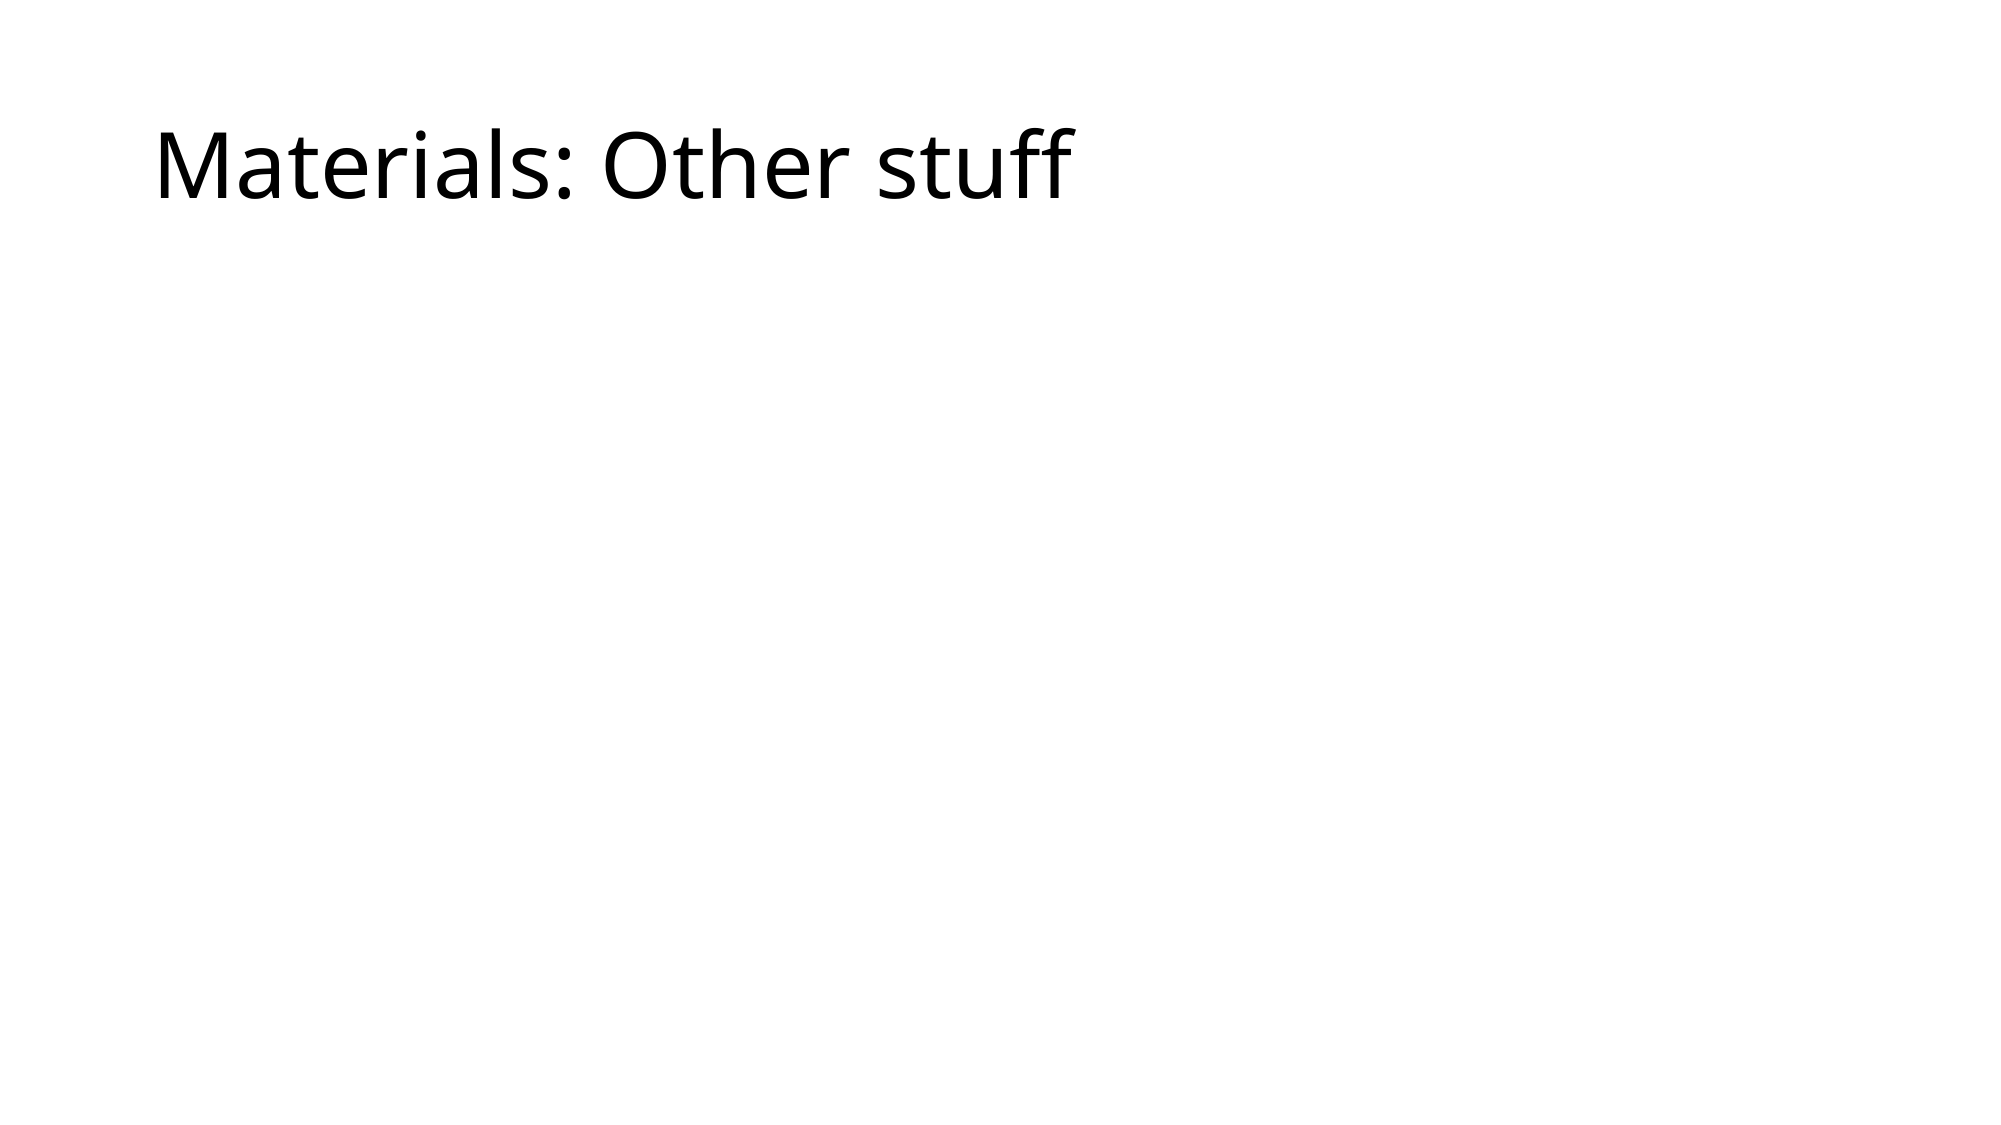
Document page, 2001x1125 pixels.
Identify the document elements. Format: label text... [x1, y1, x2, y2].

title Materials: Other stuff [137, 59, 1863, 278]
